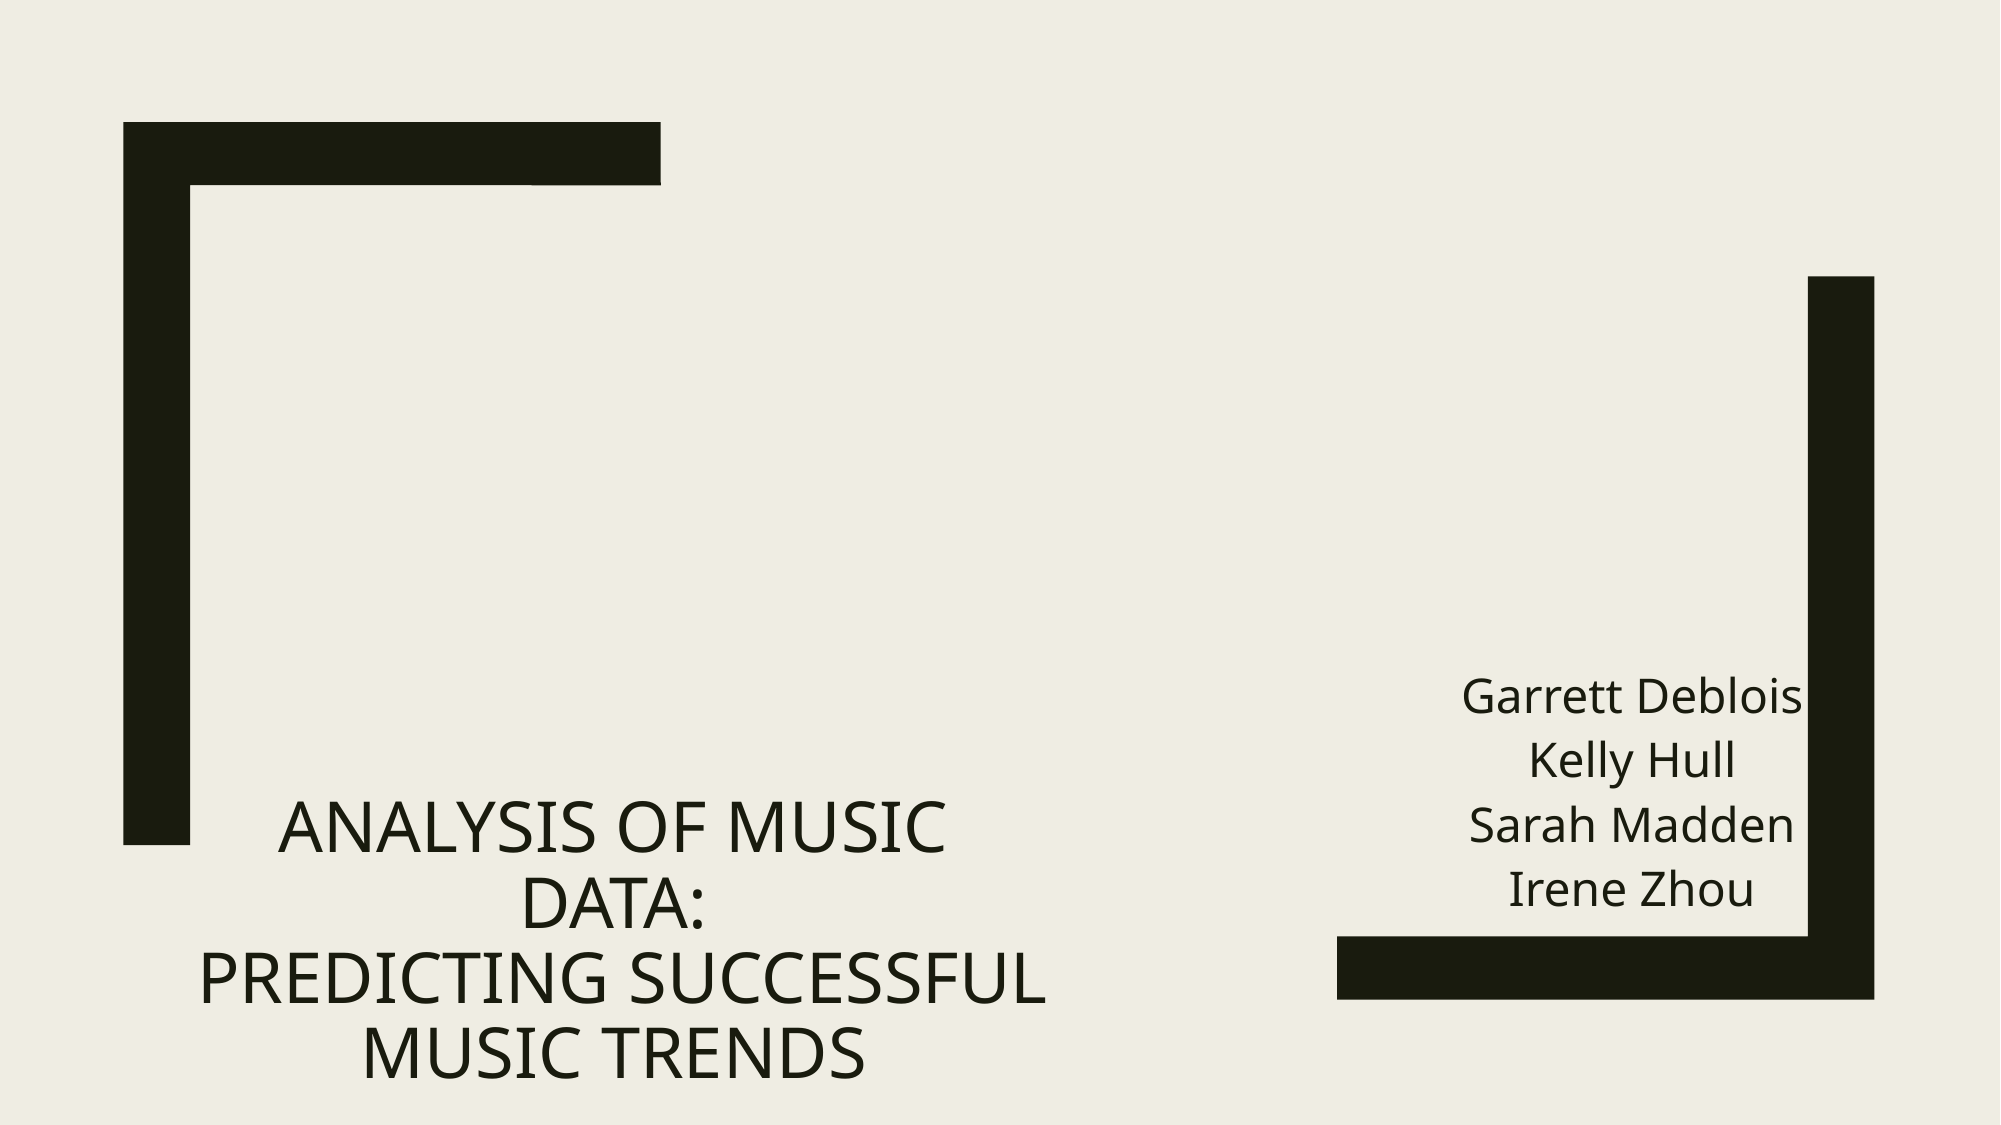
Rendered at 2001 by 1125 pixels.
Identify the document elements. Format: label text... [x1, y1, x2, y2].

title Analysis of Music Data: Predicting Successful Music Trends [161, 728, 1067, 1102]
subtitle Garrett Deblois Kelly Hull Sarah Madden Irene Zhou [1193, 651, 2000, 947]
